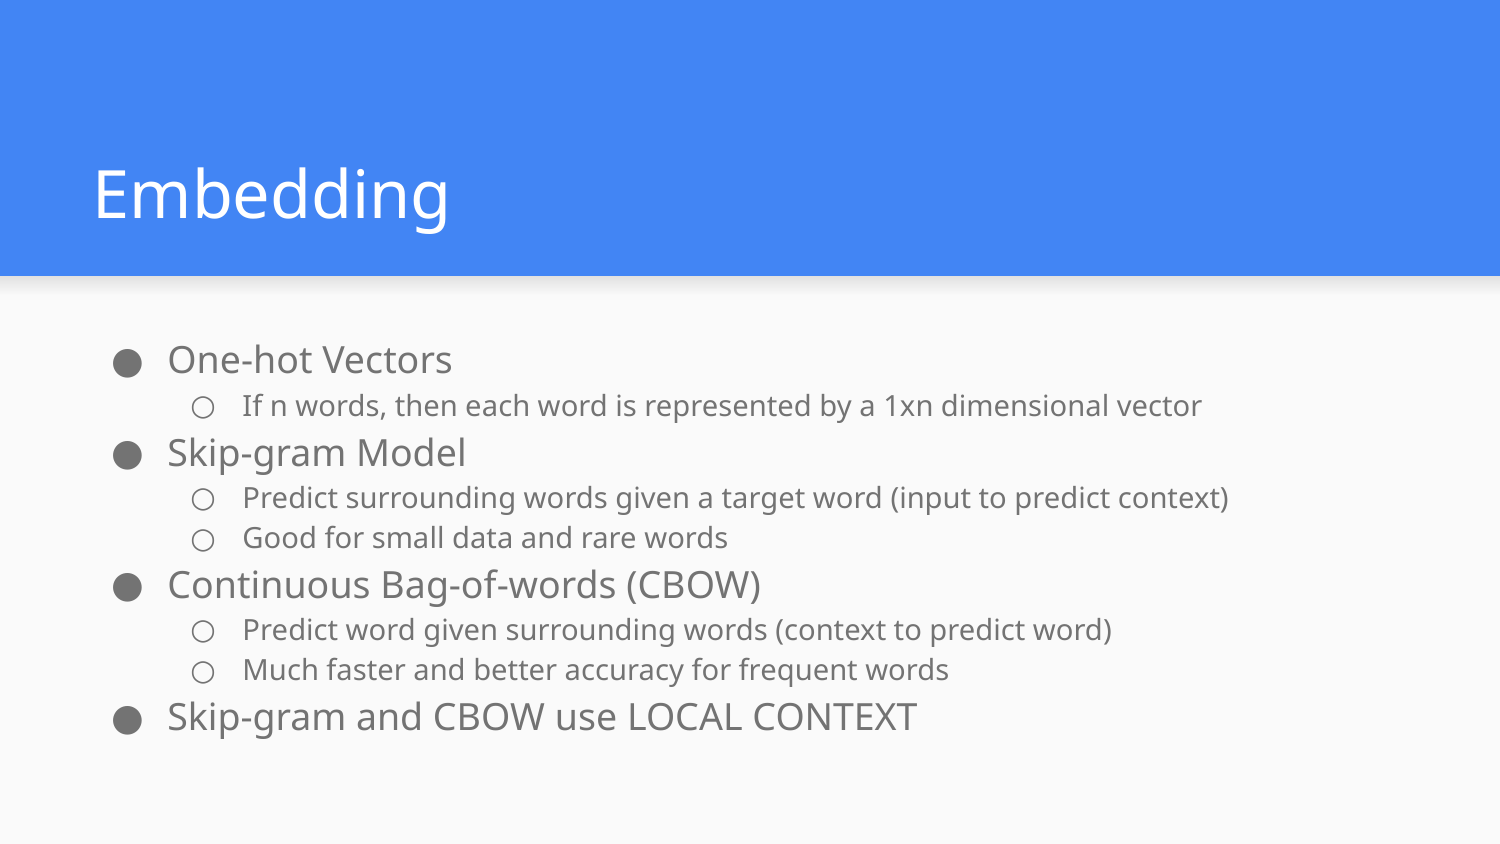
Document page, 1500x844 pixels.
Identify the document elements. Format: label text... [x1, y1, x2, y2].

title Embedding [77, 121, 1427, 248]
list One-hot Vectors If n words, then each word is represented by a 1xn dimensional vector Skip-gram Model Predict surrounding words given a target word (input to predict context) Good for small data and rare words Continuous Bag-of-words (CBOW) Predict word given surrounding words (context to predict word) Much faster and better accuracy for frequent words Skip-gram and CBOW use LOCAL CONTEXT [77, 314, 1427, 760]
